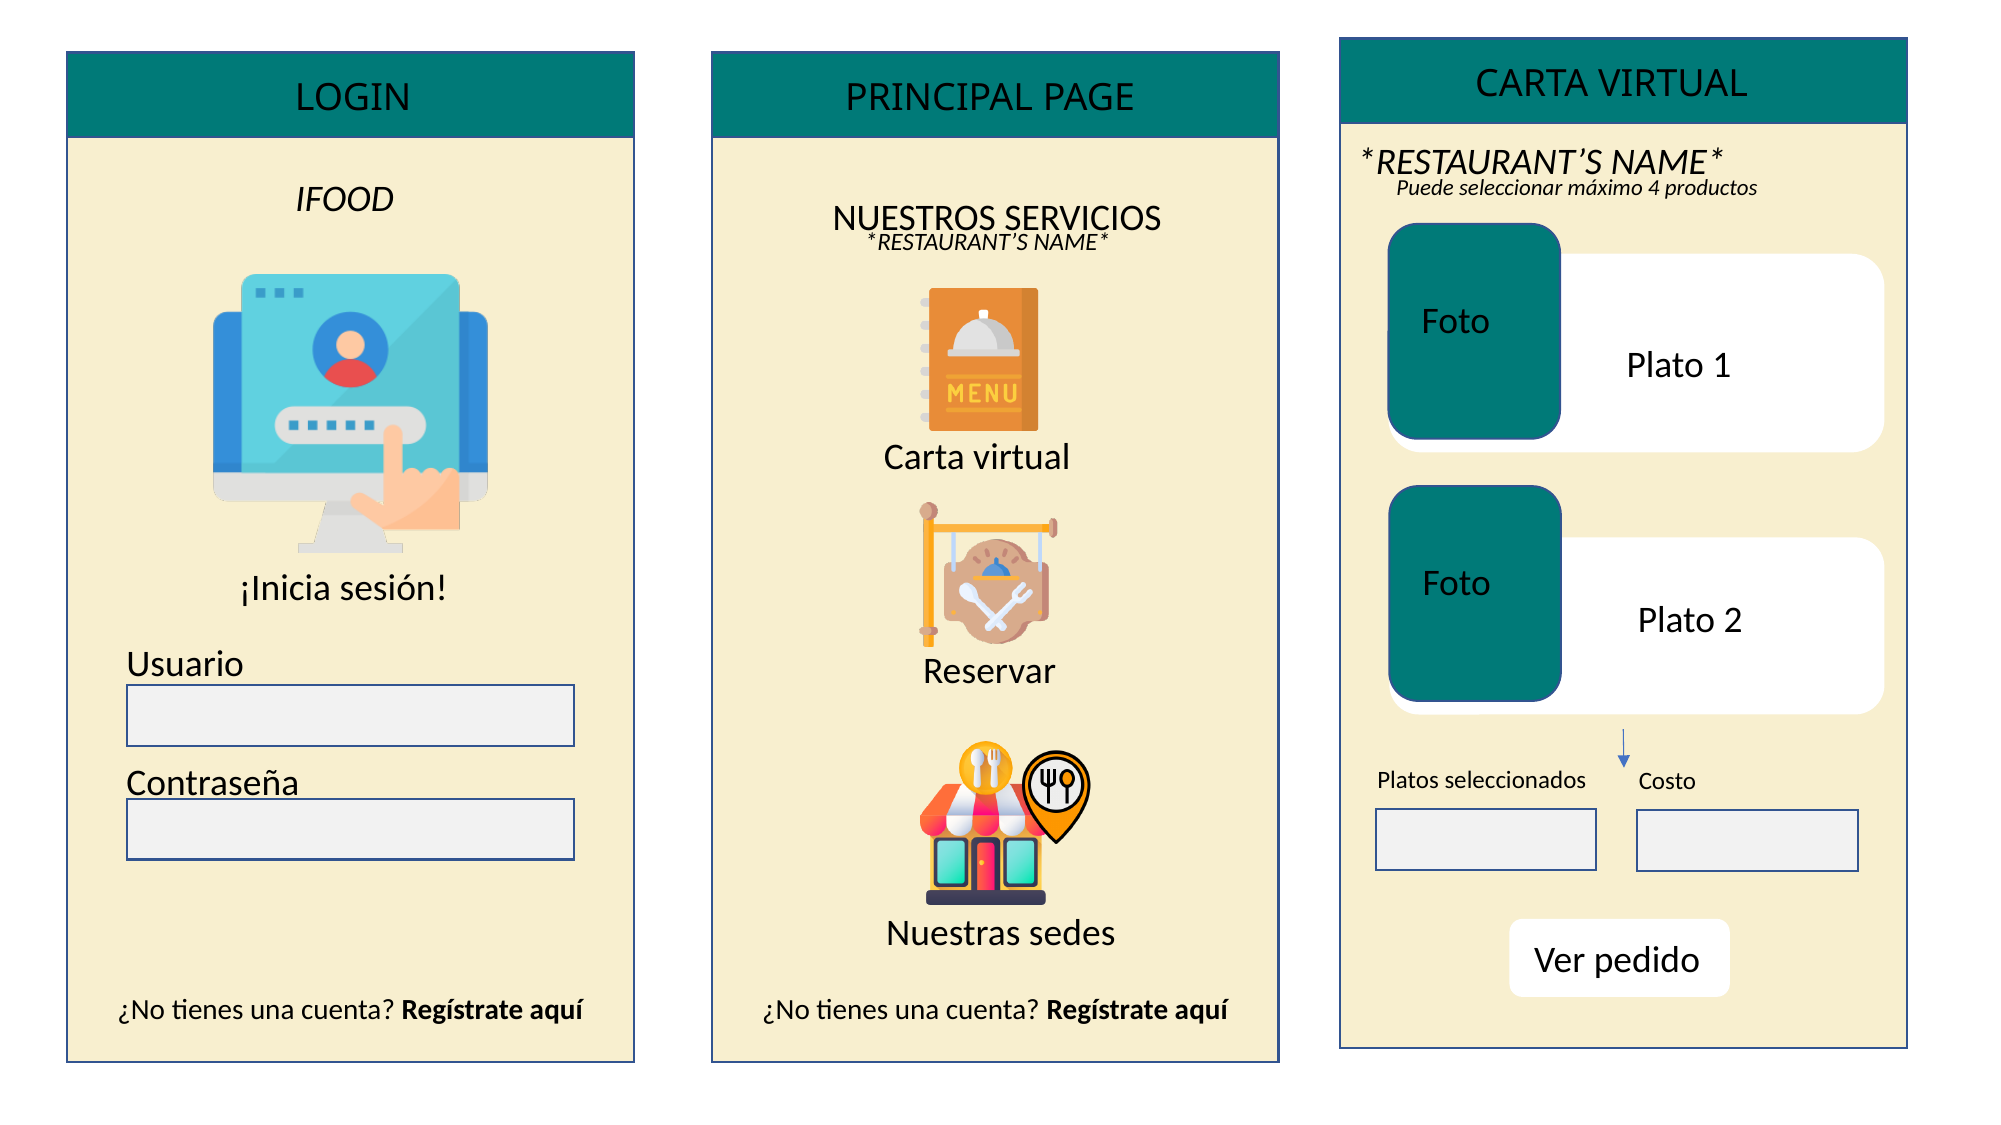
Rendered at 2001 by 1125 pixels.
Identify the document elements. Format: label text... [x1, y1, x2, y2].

picture [211, 274, 490, 553]
text_box Puede seleccionar máximo 4 productos [1381, 165, 1797, 208]
text_box [711, 52, 1280, 138]
text_box Foto [1406, 288, 1560, 349]
text_box Nuestras sedes [871, 900, 1145, 961]
text_box LOGIN [280, 65, 600, 126]
text_box ¡Inicia sesión! [224, 555, 477, 616]
text_box [1339, 124, 1908, 1049]
text_box [1387, 222, 1562, 440]
text_box Reservar [908, 638, 1092, 699]
text_box [126, 798, 575, 861]
text_box [1508, 917, 1731, 998]
text_box *RESTAURANT’S NAME* [1342, 130, 1763, 190]
text_box [711, 138, 1280, 1063]
text_box PRINCIPAL PAGE [830, 65, 1188, 126]
text_box Platos seleccionados [1362, 756, 1614, 802]
text_box IFOOD [280, 167, 429, 227]
text_box [126, 684, 575, 747]
text_box Contraseña [111, 750, 365, 811]
text_box ¿No tienes una cuenta? Regístrate aquí [102, 983, 626, 1033]
text_box [1636, 809, 1859, 872]
text_box [1375, 808, 1597, 871]
text_box Costo [1624, 757, 1885, 802]
picture [915, 502, 1060, 647]
text_box ¿No tienes una cuenta? Regístrate aquí [747, 983, 1271, 1033]
text_box [1387, 252, 1886, 454]
text_box Foto [1407, 550, 1561, 611]
text_box [66, 138, 635, 1063]
text_box *RESTAURANT’S NAME* [849, 218, 1139, 264]
text_box Carta virtual [869, 424, 1122, 485]
text_box Plato 1 [1611, 332, 1765, 393]
picture [908, 288, 1050, 431]
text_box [903, 741, 1106, 905]
text_box Ver pedido [1519, 927, 1740, 988]
text_box Plato 2 [1623, 587, 1777, 648]
text_box [66, 52, 635, 138]
text_box [1388, 536, 1886, 716]
text_box CARTA VIRTUAL [1460, 51, 1847, 112]
text_box [1339, 38, 1908, 124]
text_box [1388, 485, 1562, 702]
text_box Usuario [111, 631, 365, 692]
text_box NUESTROS SERVICIOS [817, 185, 1184, 246]
